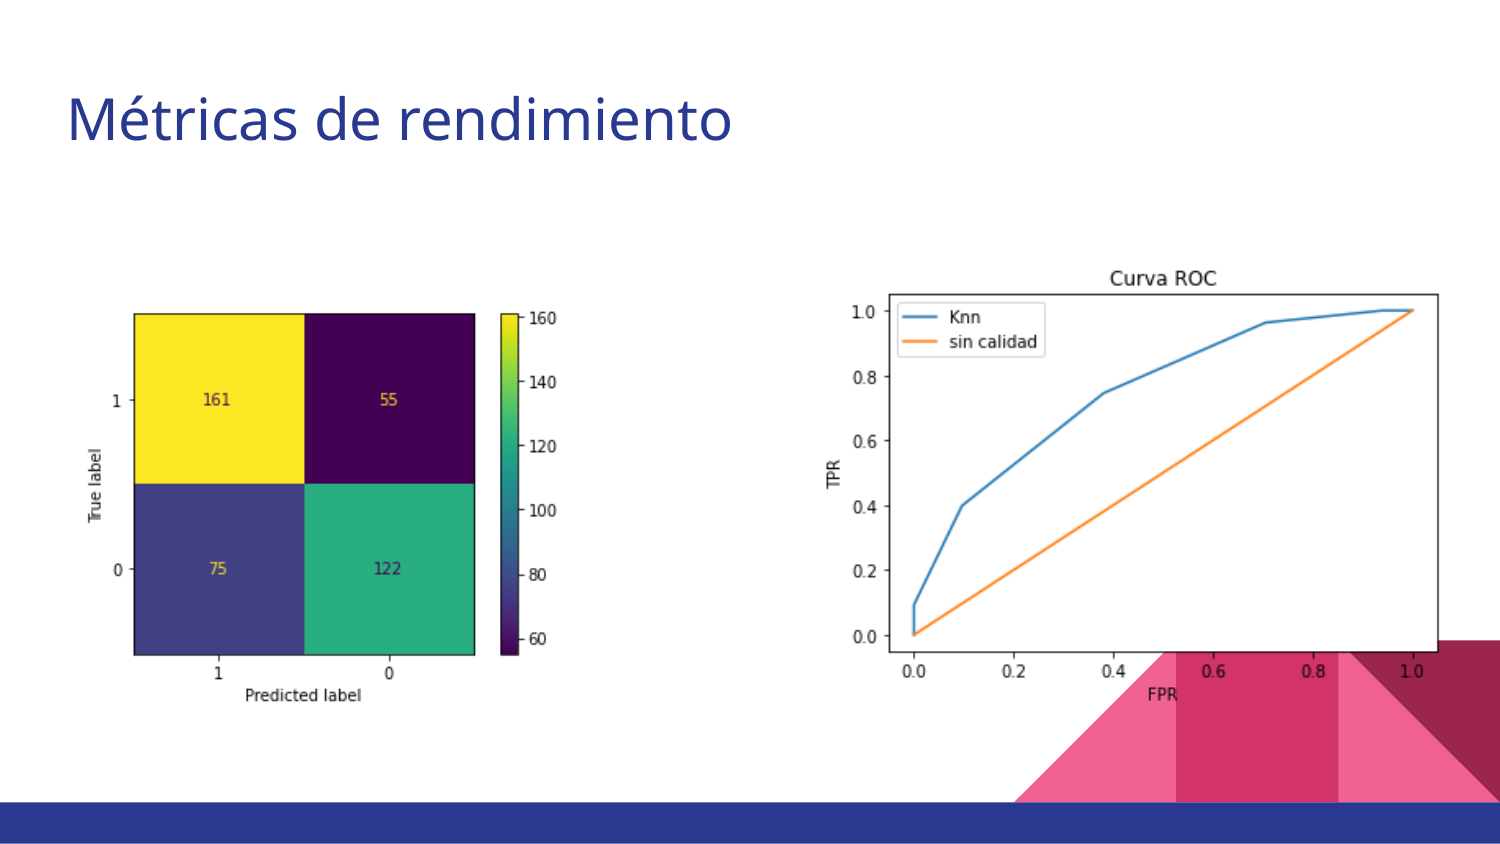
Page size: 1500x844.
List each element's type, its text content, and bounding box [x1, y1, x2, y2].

picture [816, 258, 1450, 715]
title Métricas de rendimiento [51, 67, 1449, 167]
picture [79, 301, 568, 715]
